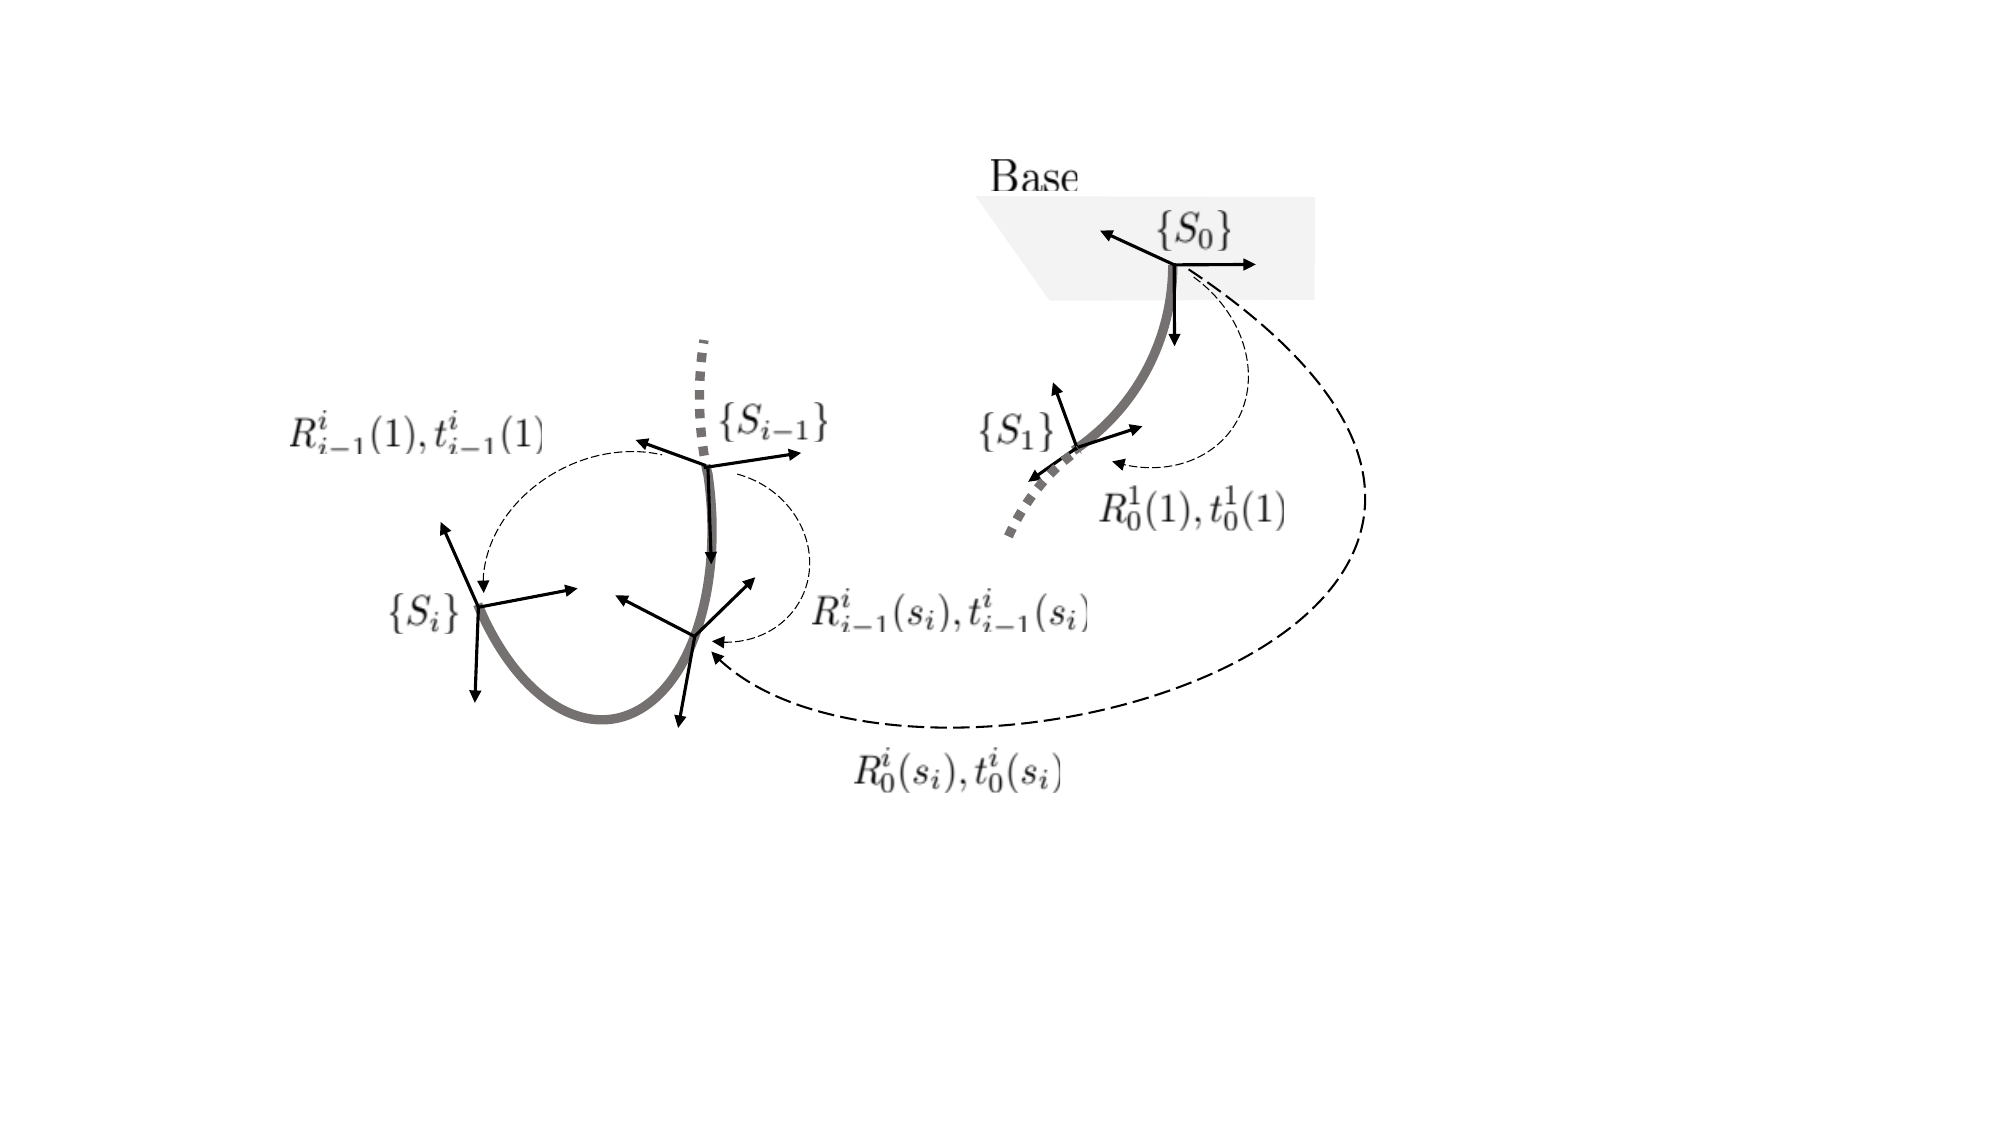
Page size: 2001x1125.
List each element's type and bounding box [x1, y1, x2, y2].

text_box [289, 42, 1364, 865]
